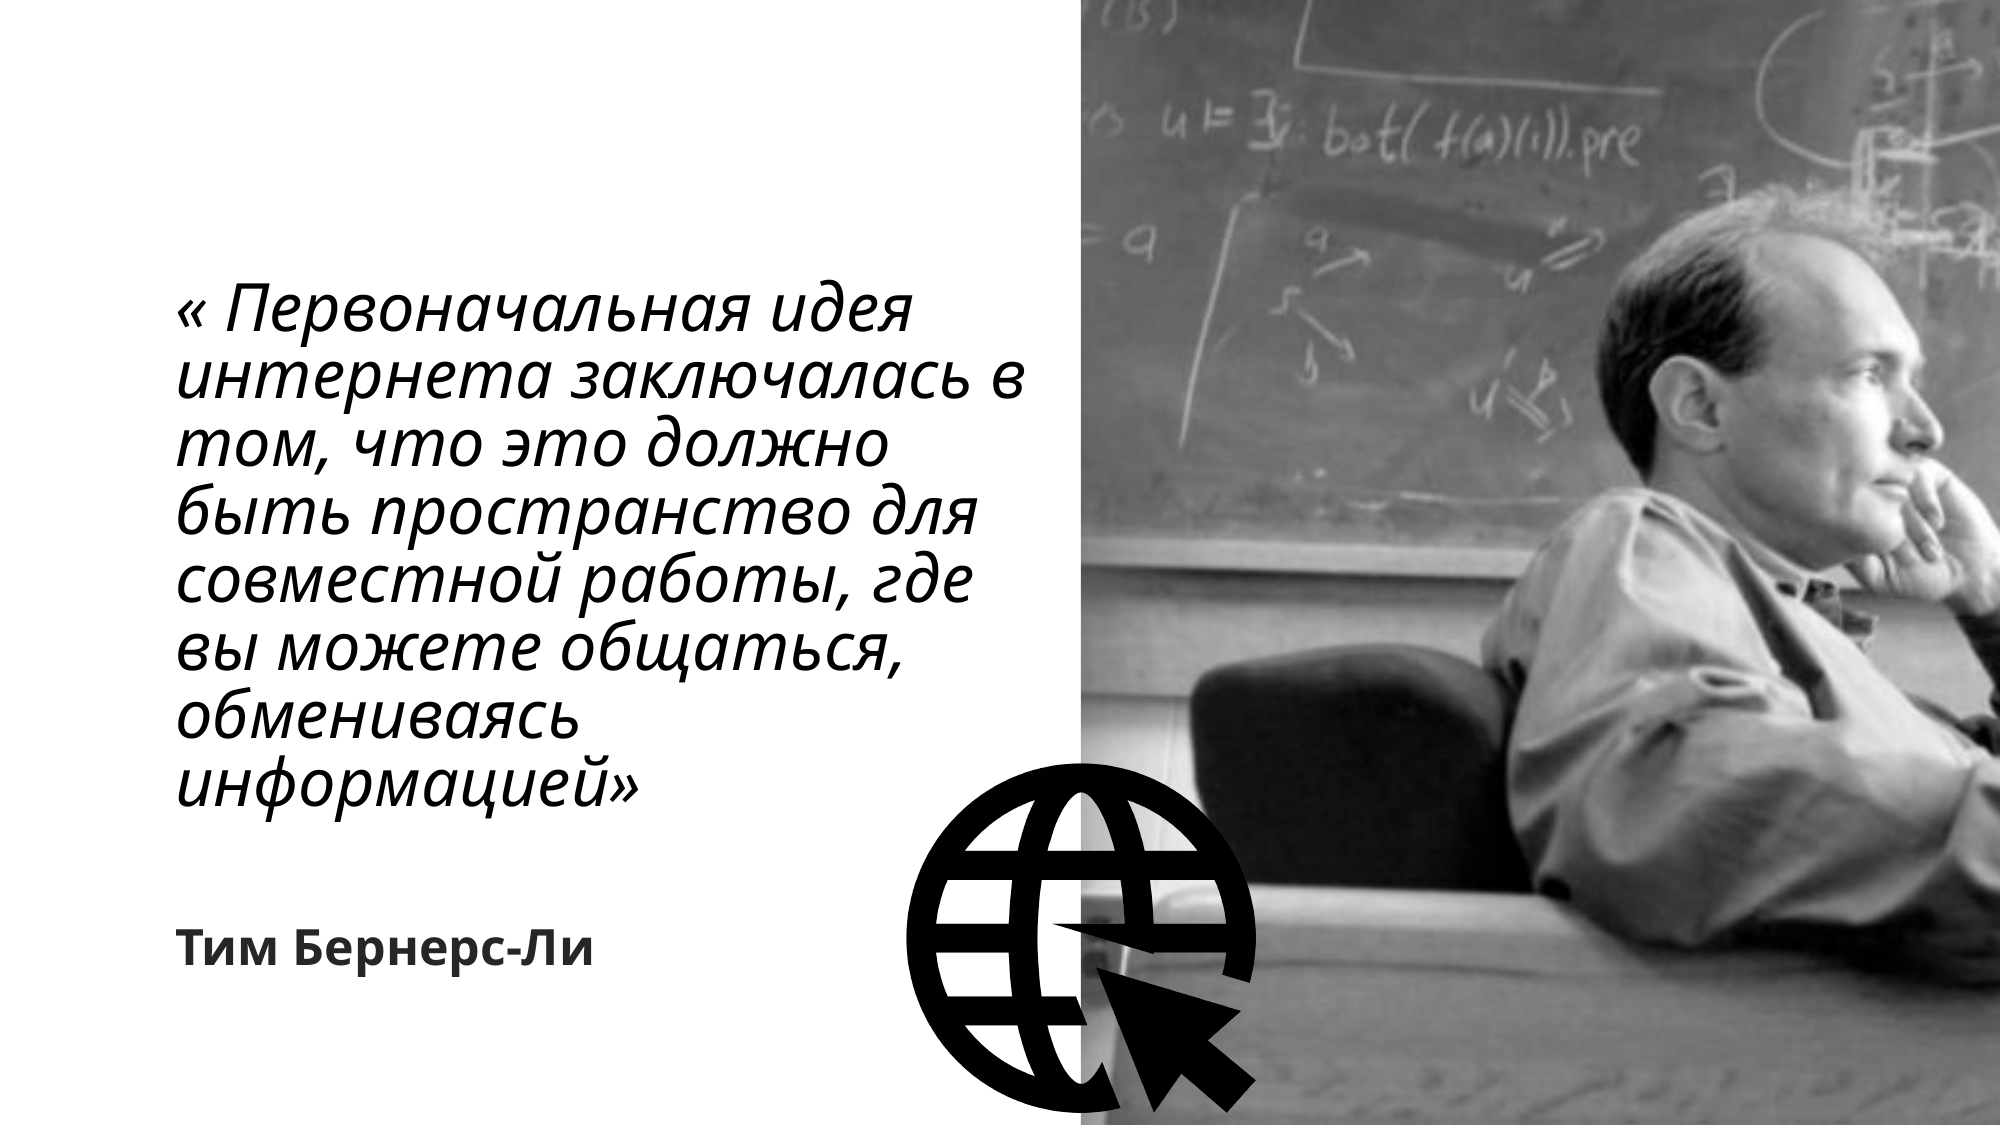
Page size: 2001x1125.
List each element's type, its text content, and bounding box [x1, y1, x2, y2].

list « Первоначальная идея интернета заключалась в том, что это должно быть пространство для совместной работы, где вы можете общаться, обмениваясь информацией» Тим Бернерс-Ли [160, 269, 1080, 983]
picture [847, 0, 2000, 1125]
